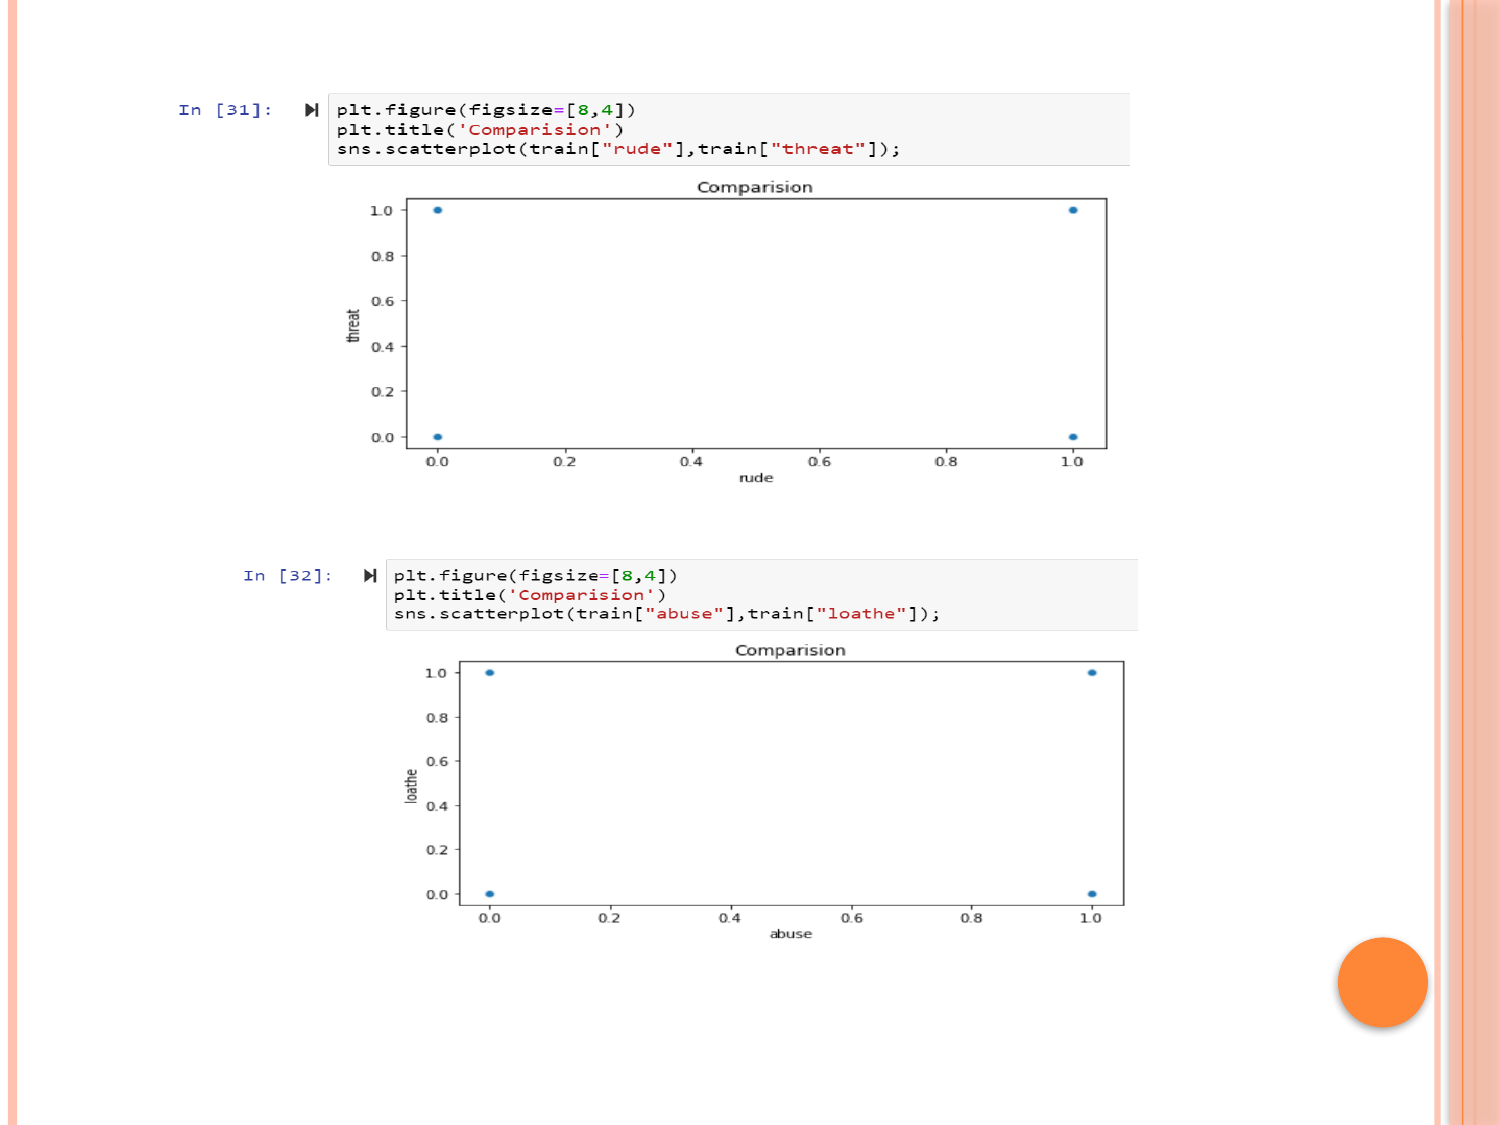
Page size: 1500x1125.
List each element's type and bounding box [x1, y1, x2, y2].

list [161, 86, 1130, 488]
picture [236, 556, 1138, 950]
